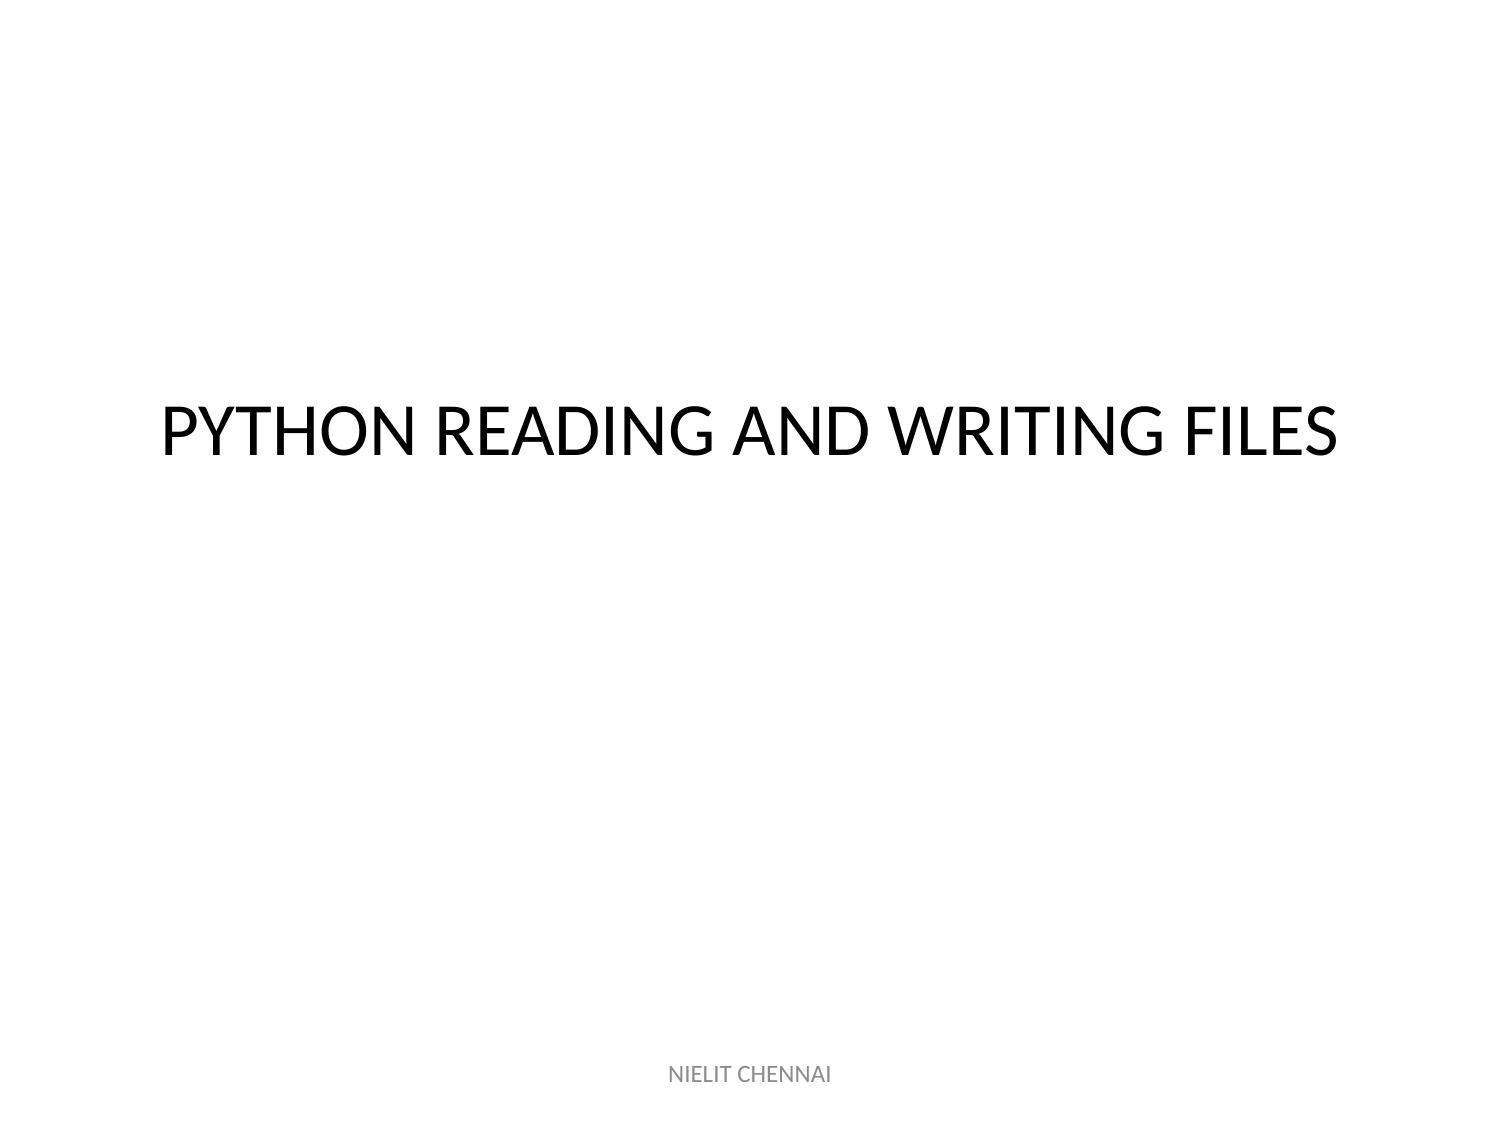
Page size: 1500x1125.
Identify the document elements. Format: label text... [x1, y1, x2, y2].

title PYTHON READING AND WRITING FILES [112, 349, 1388, 591]
footer NIELIT CHENNAI [512, 1042, 988, 1103]
